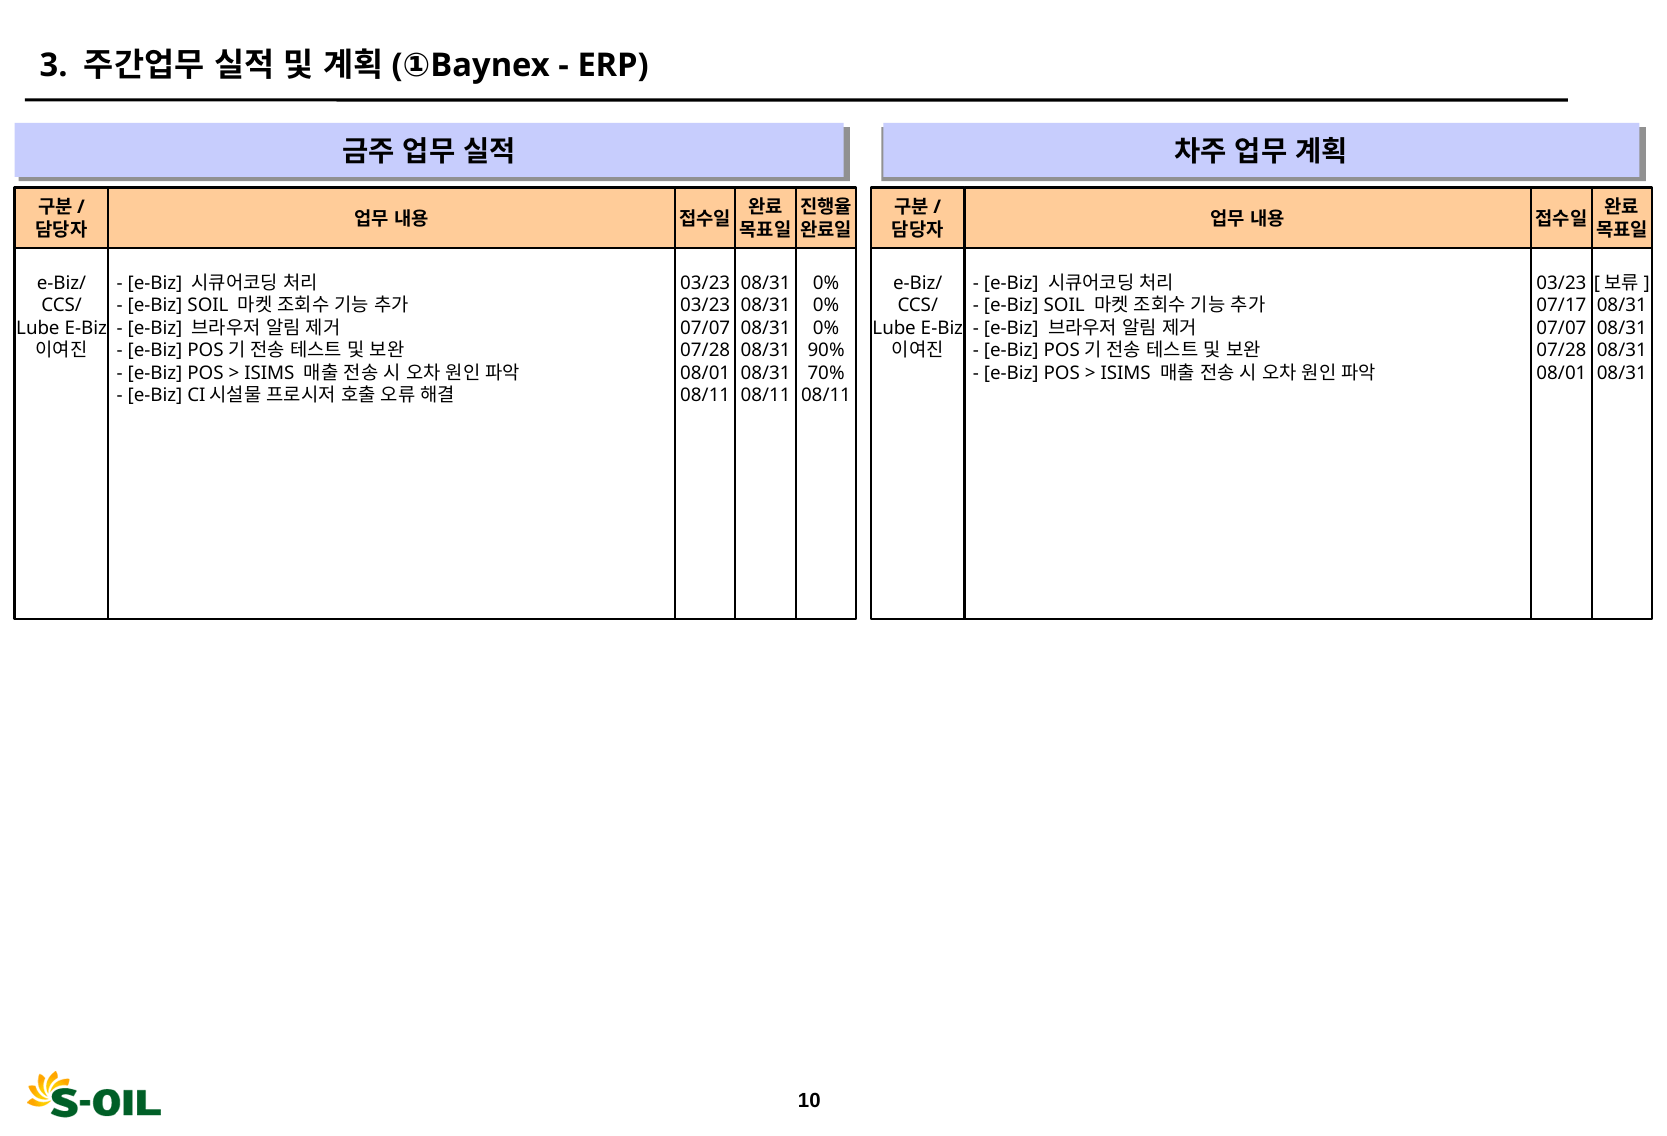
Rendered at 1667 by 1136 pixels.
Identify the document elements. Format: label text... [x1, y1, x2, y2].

text_box 완료 목표일 [735, 187, 795, 247]
text_box 접수일 [675, 187, 735, 247]
text_box 접수일 [1531, 187, 1591, 247]
text_box [108, 247, 675, 619]
text_box 0% 0% 0% 90% 70% 08/11 [795, 247, 857, 619]
text_box 진행율 완료일 [795, 187, 857, 247]
text_box 차주 업무 계획 [883, 122, 1640, 177]
text_box " " [881, 127, 1646, 182]
text_box 금주 업무 실적 [14, 122, 844, 177]
text_box 03/23 03/23 07/07 07/28 08/01 08/11 [675, 247, 736, 619]
text_box [보류] 08/31 08/31 08/31 08/31 [1592, 247, 1653, 619]
text_box e-Biz/ CCS/ Lube E-Biz 이여진 [870, 247, 964, 619]
text_box 3. 주간업무 실적 및 계획(①Baynex - ERP) [39, 43, 1019, 107]
text_box 완료 목표일 [1591, 187, 1653, 247]
text_box 구분/ 담당자 [870, 187, 964, 247]
text_box [964, 247, 1532, 619]
text_box 03/23 07/17 07/07 07/28 08/01 [1532, 247, 1592, 619]
text_box e-Biz/ CCS/ Lube E-Biz 이여진 [14, 247, 108, 619]
text_box 08/31 08/31 08/31 08/31 08/31 08/11 [736, 247, 795, 619]
text_box 업무 내용 [108, 187, 675, 247]
text_box 업무 내용 [964, 187, 1531, 247]
text_box 구분/ 담당자 [14, 187, 108, 247]
text_box " " [18, 127, 850, 182]
